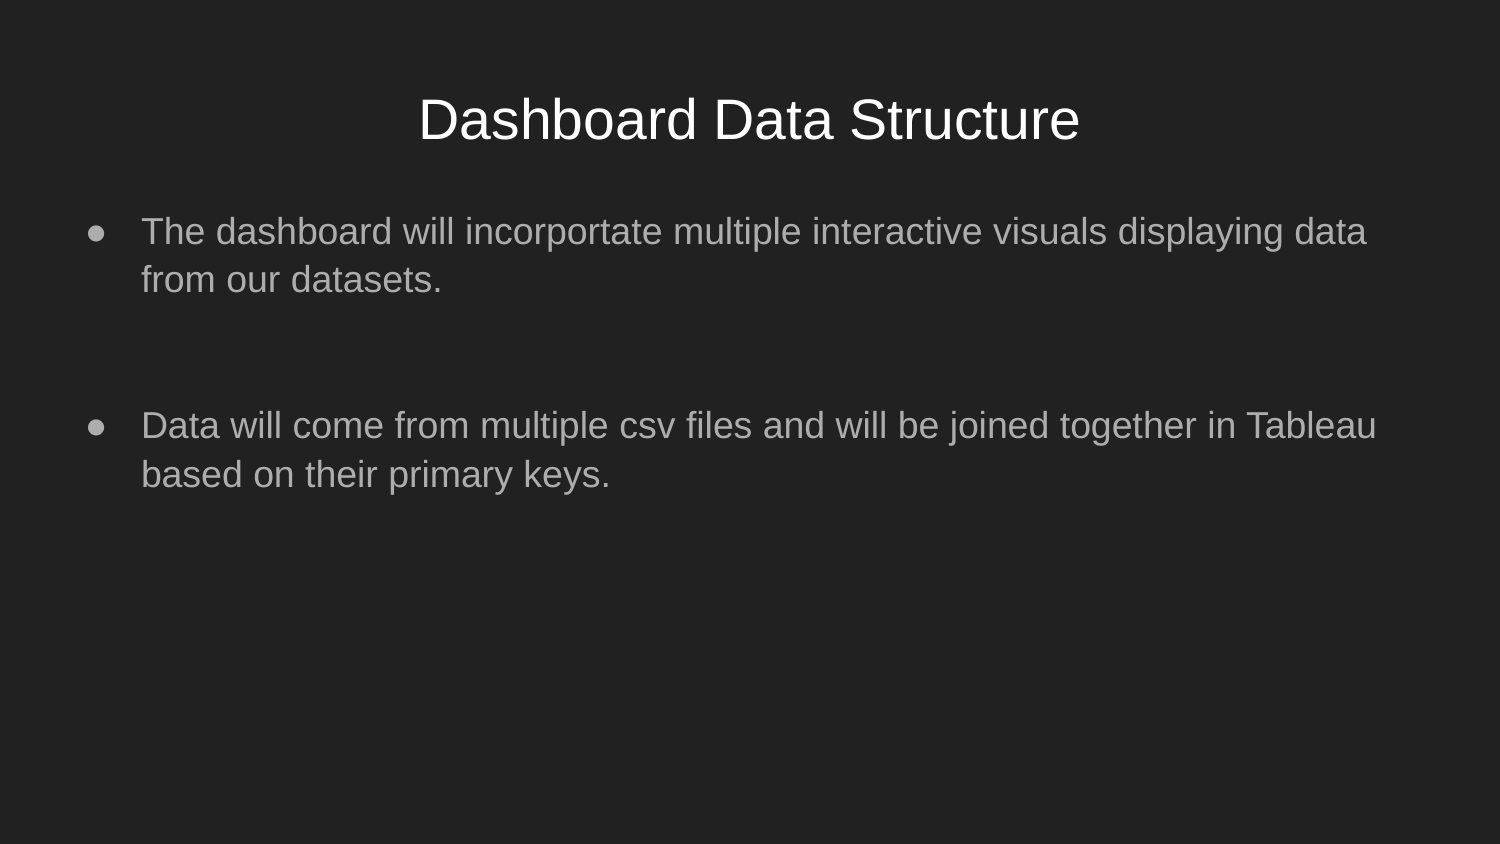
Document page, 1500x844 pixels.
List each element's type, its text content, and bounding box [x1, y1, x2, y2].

list The dashboard will incorportate multiple interactive visuals displaying data from our datasets. Data will come from multiple csv files and will be joined together in Tableau based on their primary keys. [51, 189, 1449, 750]
title Dashboard Data Structure [51, 72, 1449, 167]
